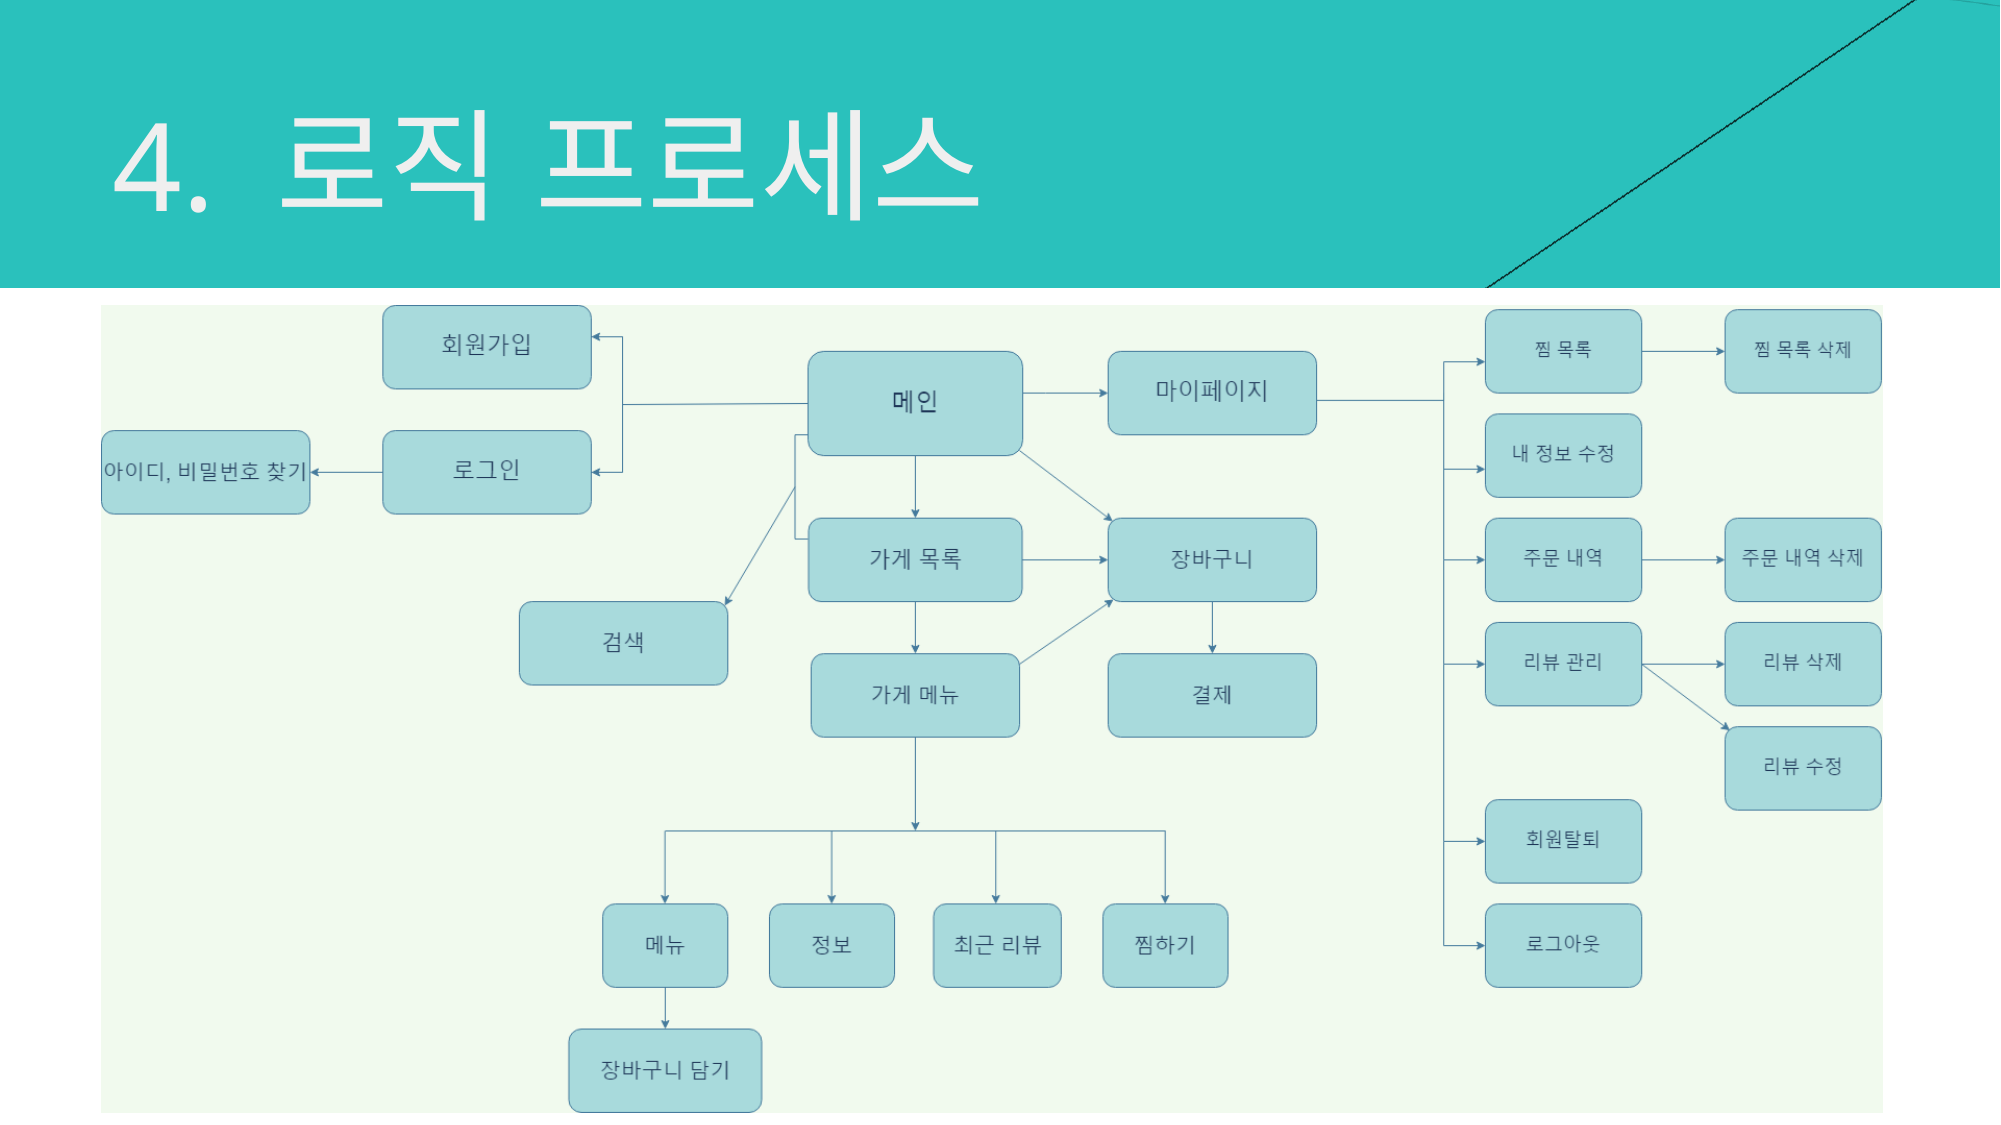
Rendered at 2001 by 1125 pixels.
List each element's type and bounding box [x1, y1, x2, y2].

picture [101, 305, 1883, 1113]
picture [0, 0, 2000, 288]
